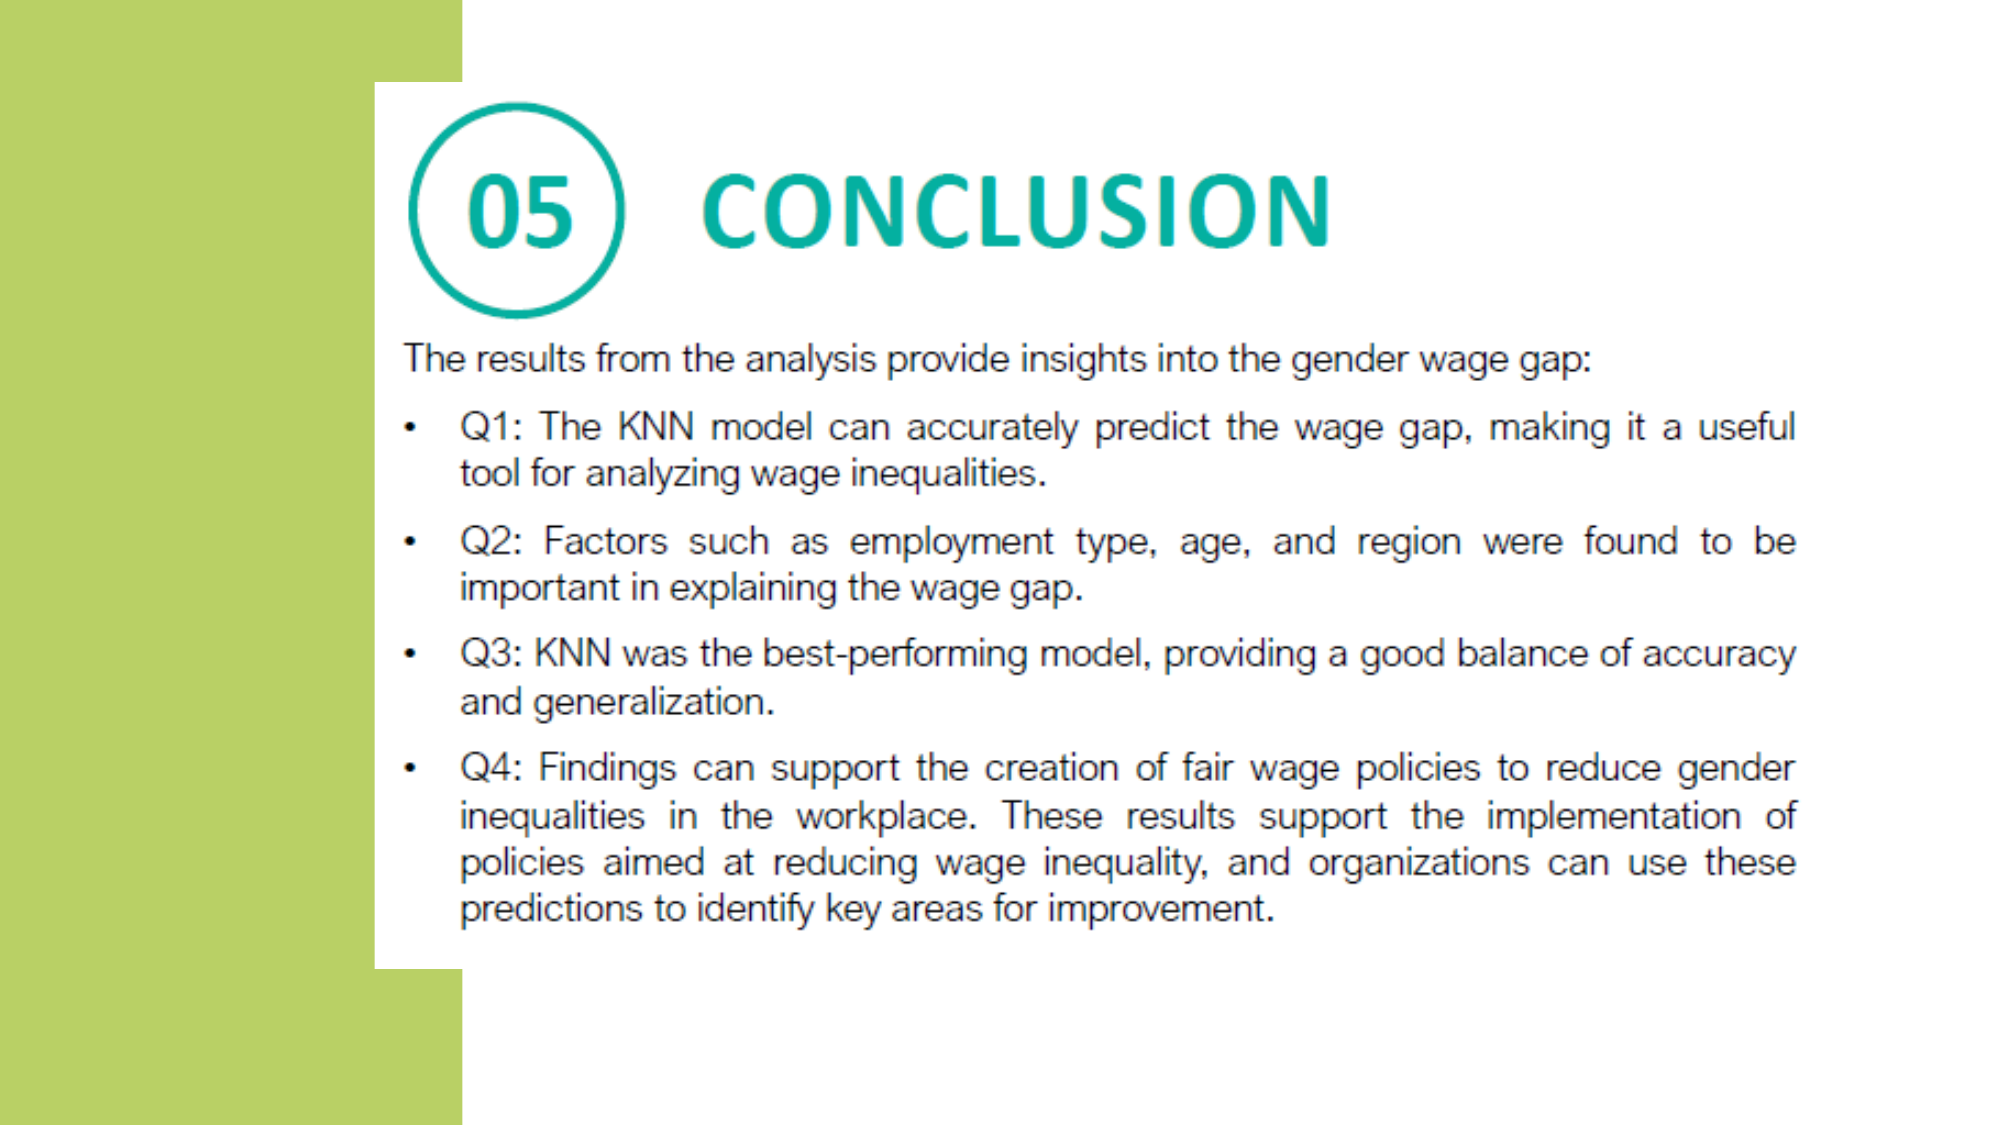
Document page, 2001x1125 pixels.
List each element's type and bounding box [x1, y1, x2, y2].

text_box [0, 0, 464, 1125]
picture [374, 82, 1843, 969]
